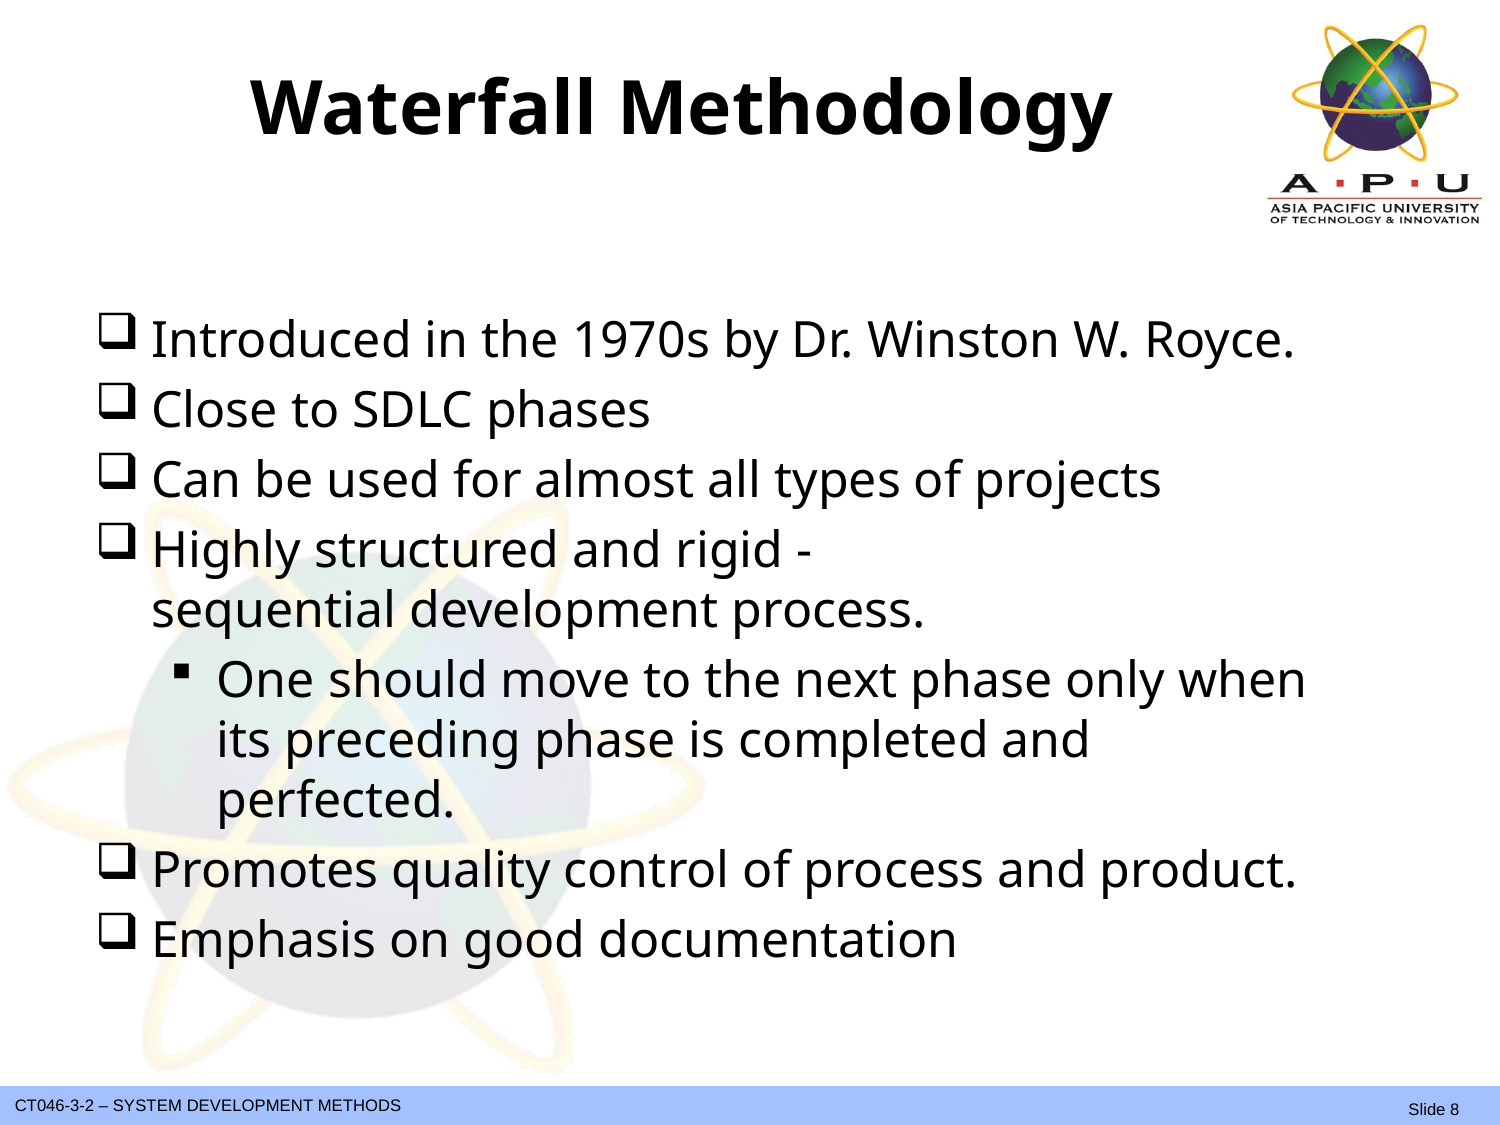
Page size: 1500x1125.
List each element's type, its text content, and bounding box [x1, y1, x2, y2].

title Waterfall Methodology [104, 10, 1261, 199]
list Introduced in the 1970s by Dr. Winston W. Royce. Close to SDLC phases Can be used for almost all types of projects Highly structured and rigid - sequential development process. One should move to the next phase only when its preceding phase is completed and perfected. Promotes quality control of process and product. Emphasis on good documentation [79, 299, 1328, 1022]
picture [1251, 0, 1500, 249]
